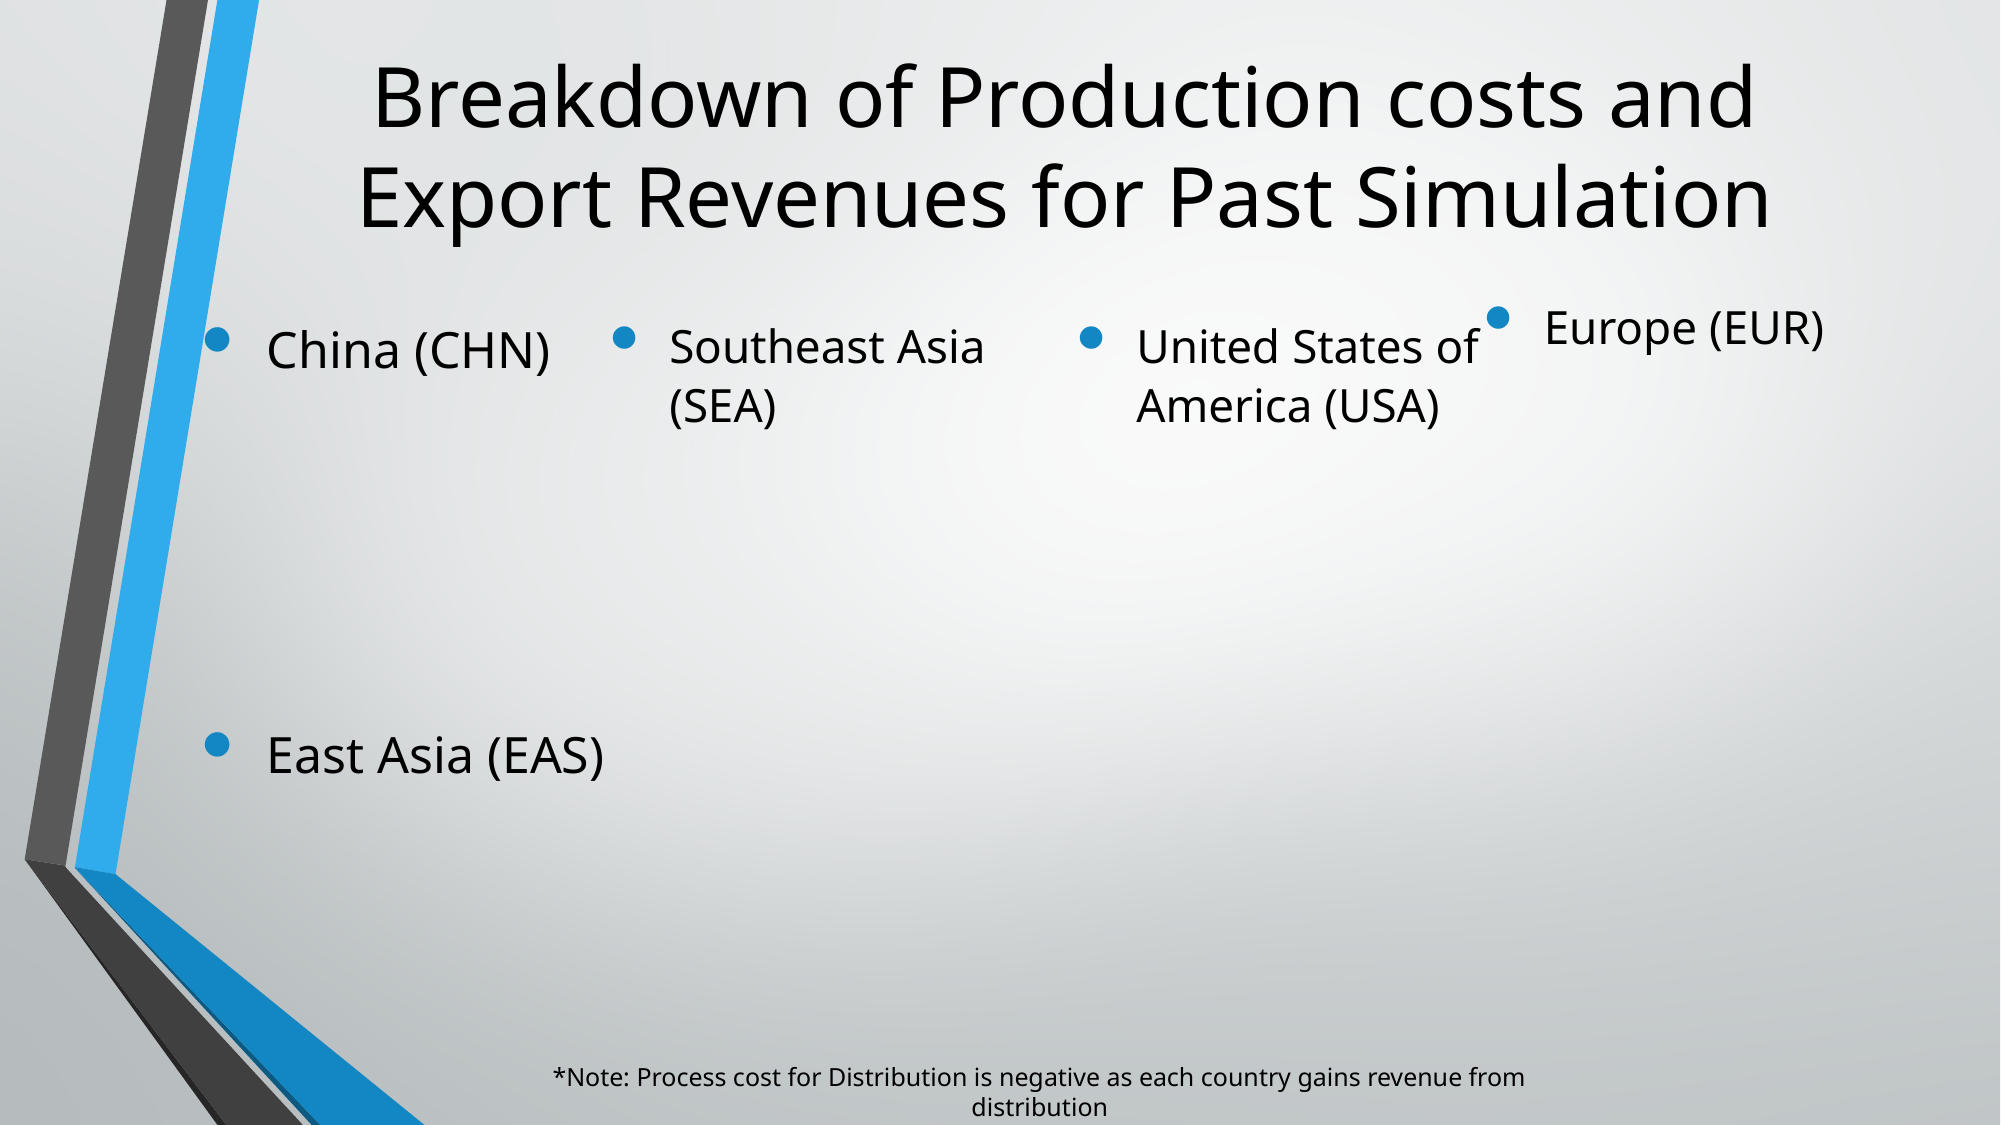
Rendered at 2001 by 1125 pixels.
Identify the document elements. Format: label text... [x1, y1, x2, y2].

text_box *Note: Process cost for Distribution is negative as each country gains revenue from distribution [518, 1053, 1562, 1125]
title Breakdown of Production costs and Export Revenues for Past Simulation [243, 0, 1887, 288]
